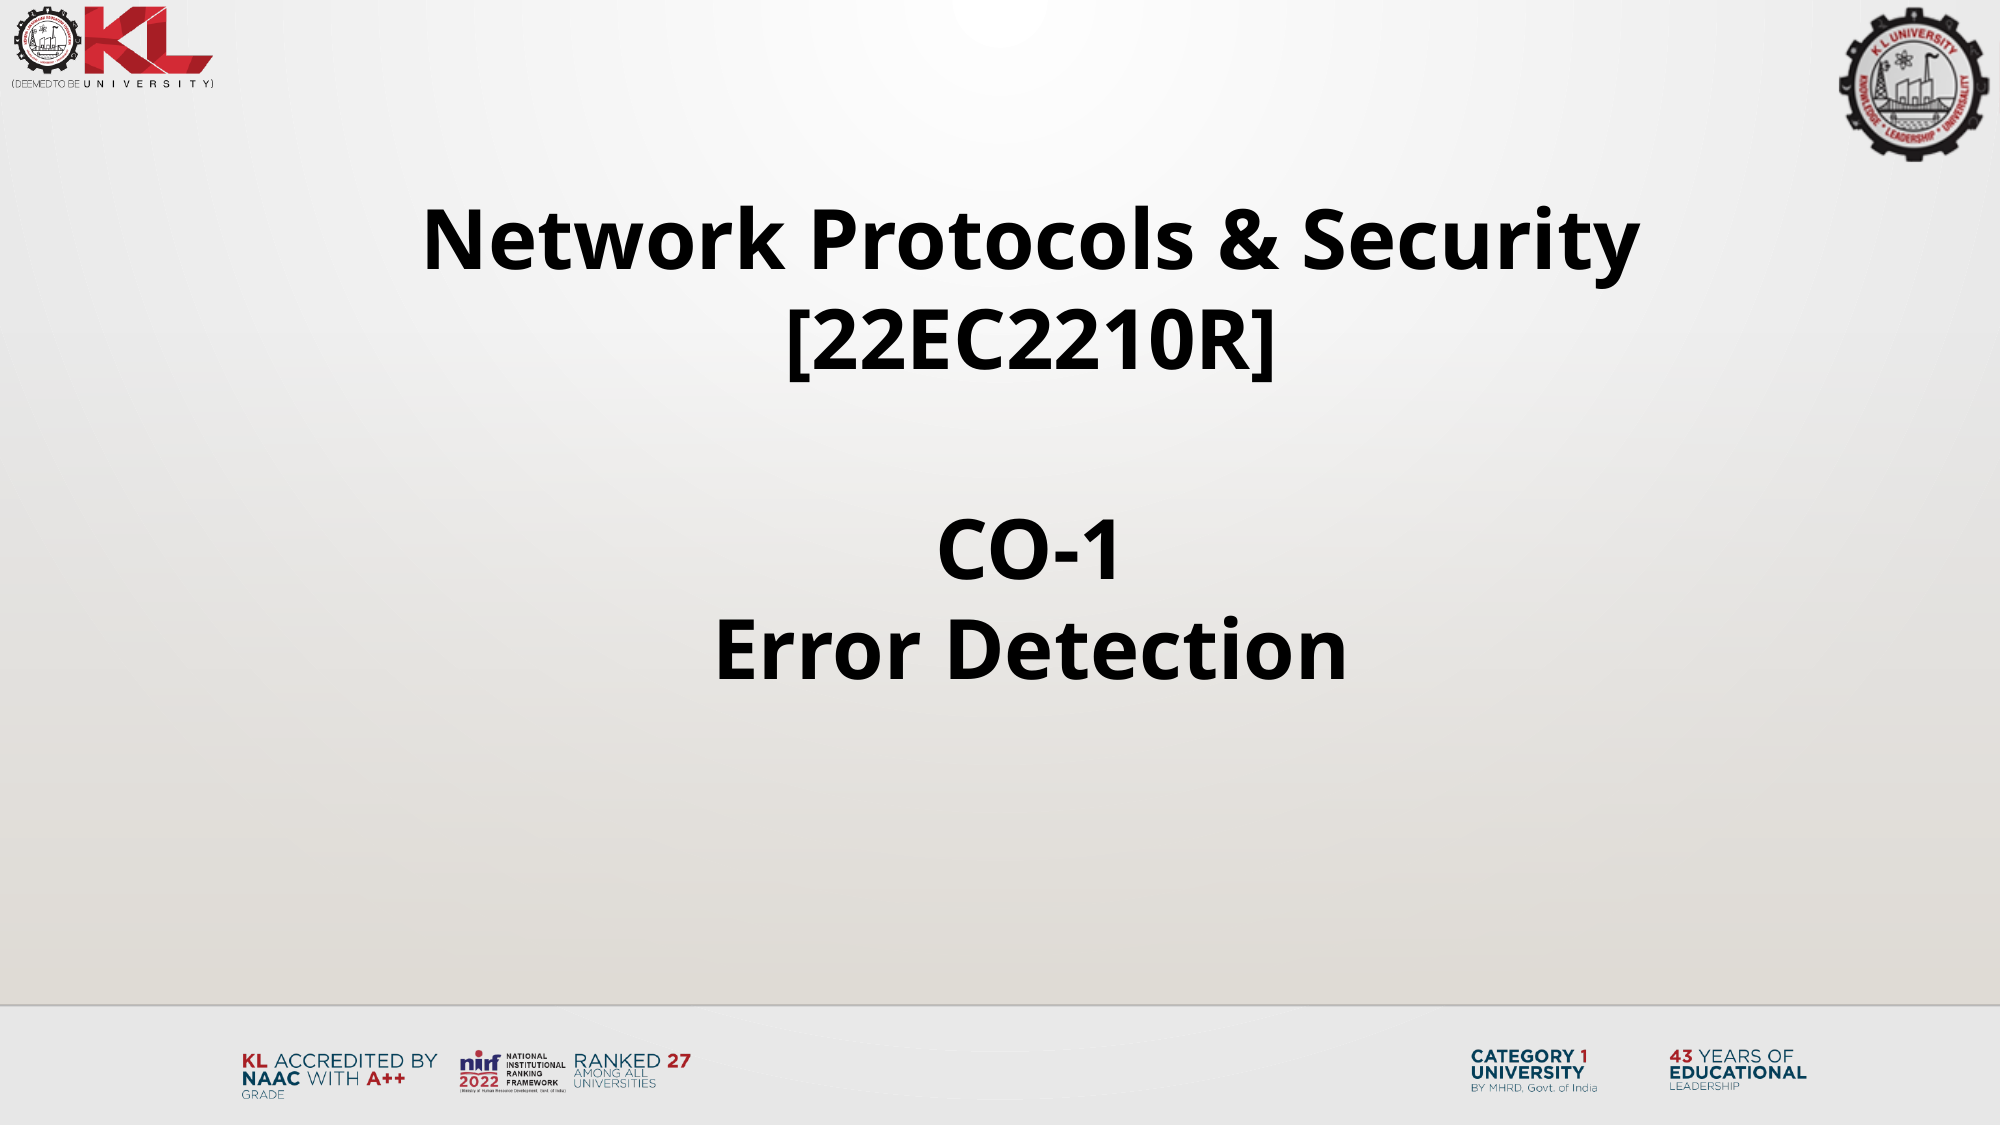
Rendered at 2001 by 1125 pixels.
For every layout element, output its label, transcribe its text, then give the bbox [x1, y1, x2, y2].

picture [12, 5, 213, 88]
picture [238, 1045, 716, 1103]
text_box Network Protocols & Security [22EC2210R] CO-1 Error Detection [221, 178, 1842, 804]
picture [1447, 1045, 1814, 1101]
picture [1825, 0, 2000, 175]
